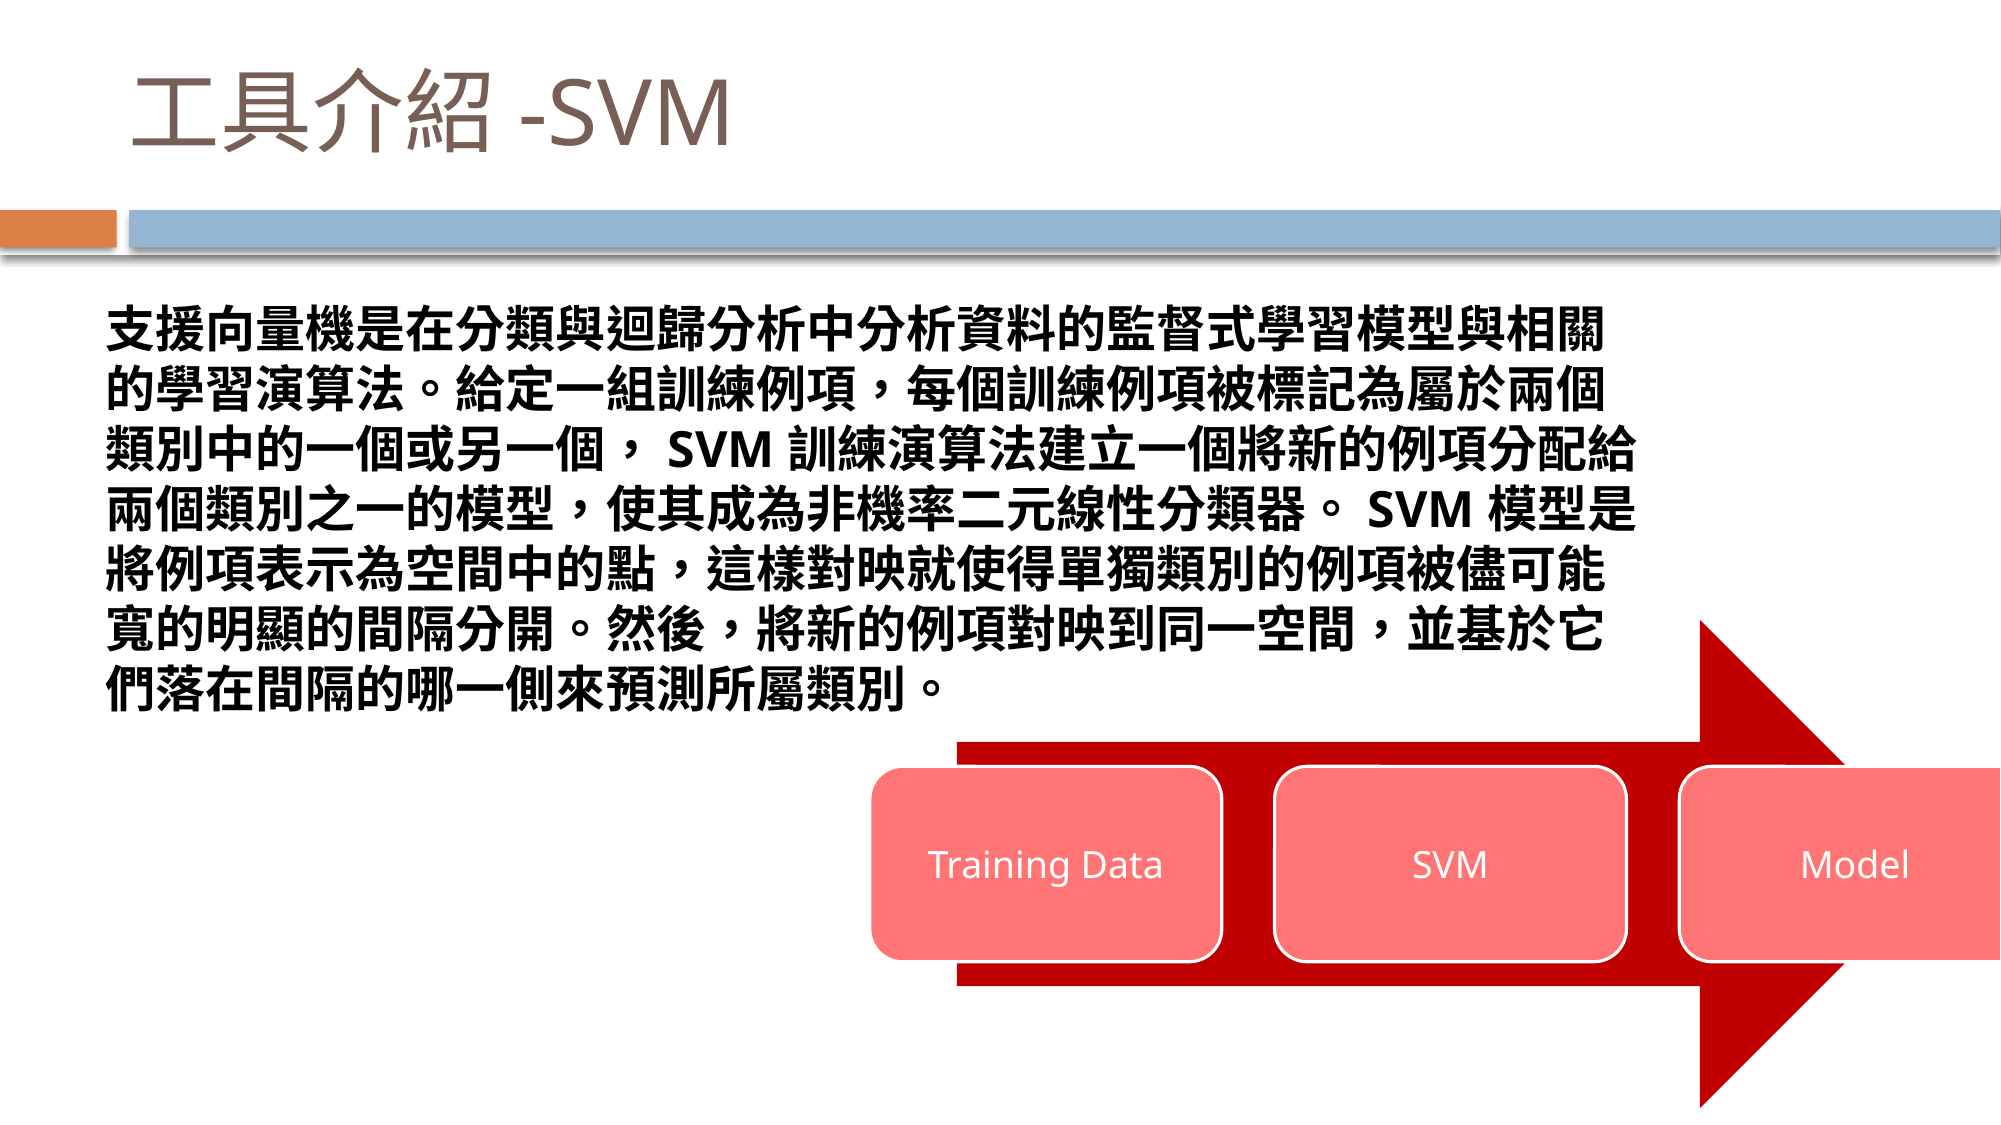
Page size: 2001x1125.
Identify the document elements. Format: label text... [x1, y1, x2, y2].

title 工具介紹-SVM [114, 0, 1840, 218]
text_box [869, 619, 2000, 1109]
text_box 支援向量機是在分類與迴歸分析中分析資料的監督式學習模型與相關的學習演算法。給定一組訓練例項，每個訓練例項被標記為屬於兩個類別中的一個或另一個，SVM訓練演算法建立一個將新的例項分配給兩個類別之一的模型，使其成為非機率二元線性分類器。SVM模型是將例項表示為空間中的點，這樣對映就使得單獨類別的例項被儘可能寬的明顯的間隔分開。然後，將新的例項對映到同一空間，並基於它們落在間隔的哪一側來預測所屬類別。 [91, 290, 1653, 725]
